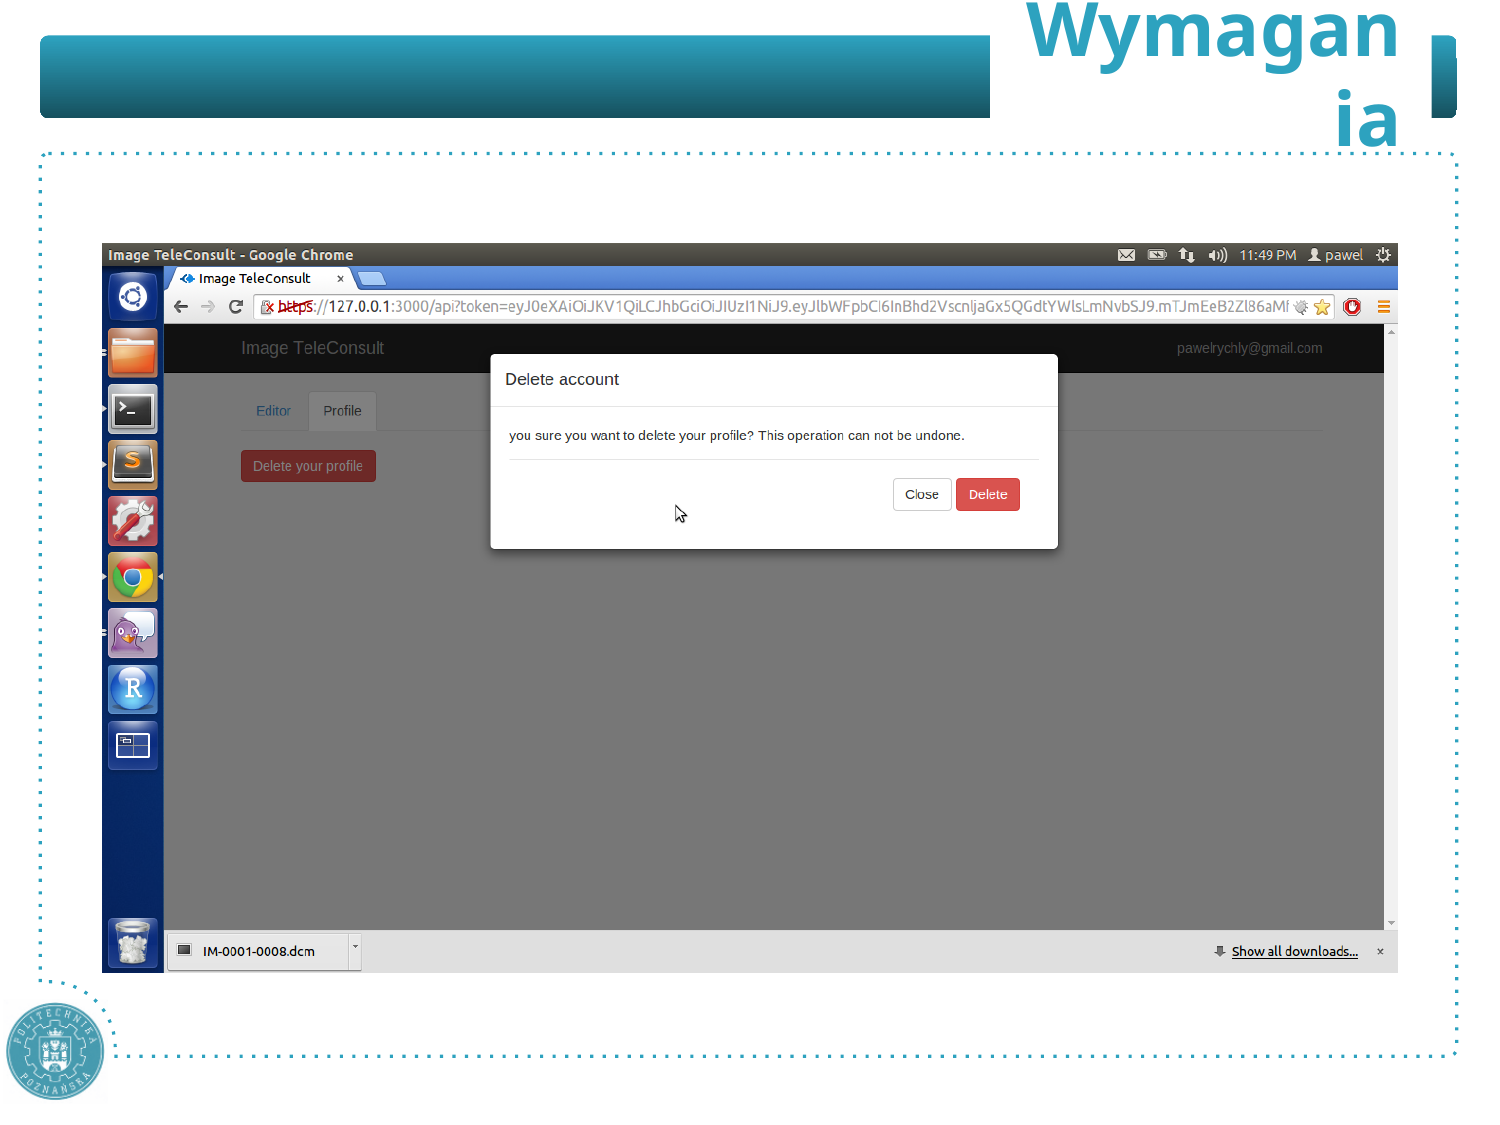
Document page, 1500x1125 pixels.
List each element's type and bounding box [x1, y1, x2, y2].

picture [3, 999, 108, 1104]
picture [101, 243, 1399, 973]
